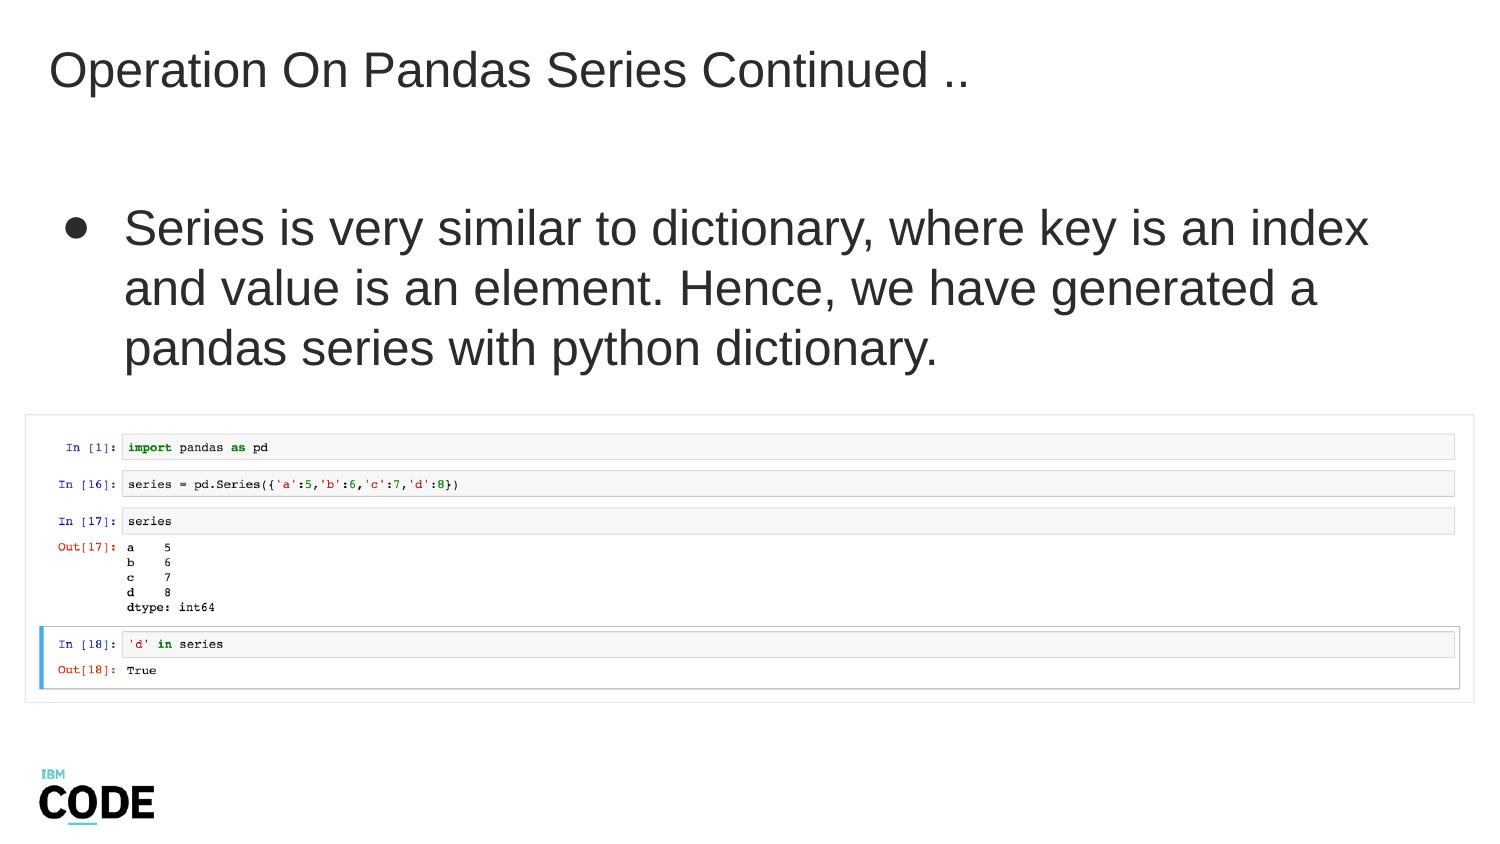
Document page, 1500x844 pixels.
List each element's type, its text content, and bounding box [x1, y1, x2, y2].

list Series is very similar to dictionary, where key is an index and value is an element. Hence, we have generated a pandas series with python dictionary. [37, 184, 1463, 399]
title Operation On Pandas Series Continued .. [37, 33, 1463, 174]
picture [39, 769, 154, 825]
picture [24, 414, 1476, 704]
